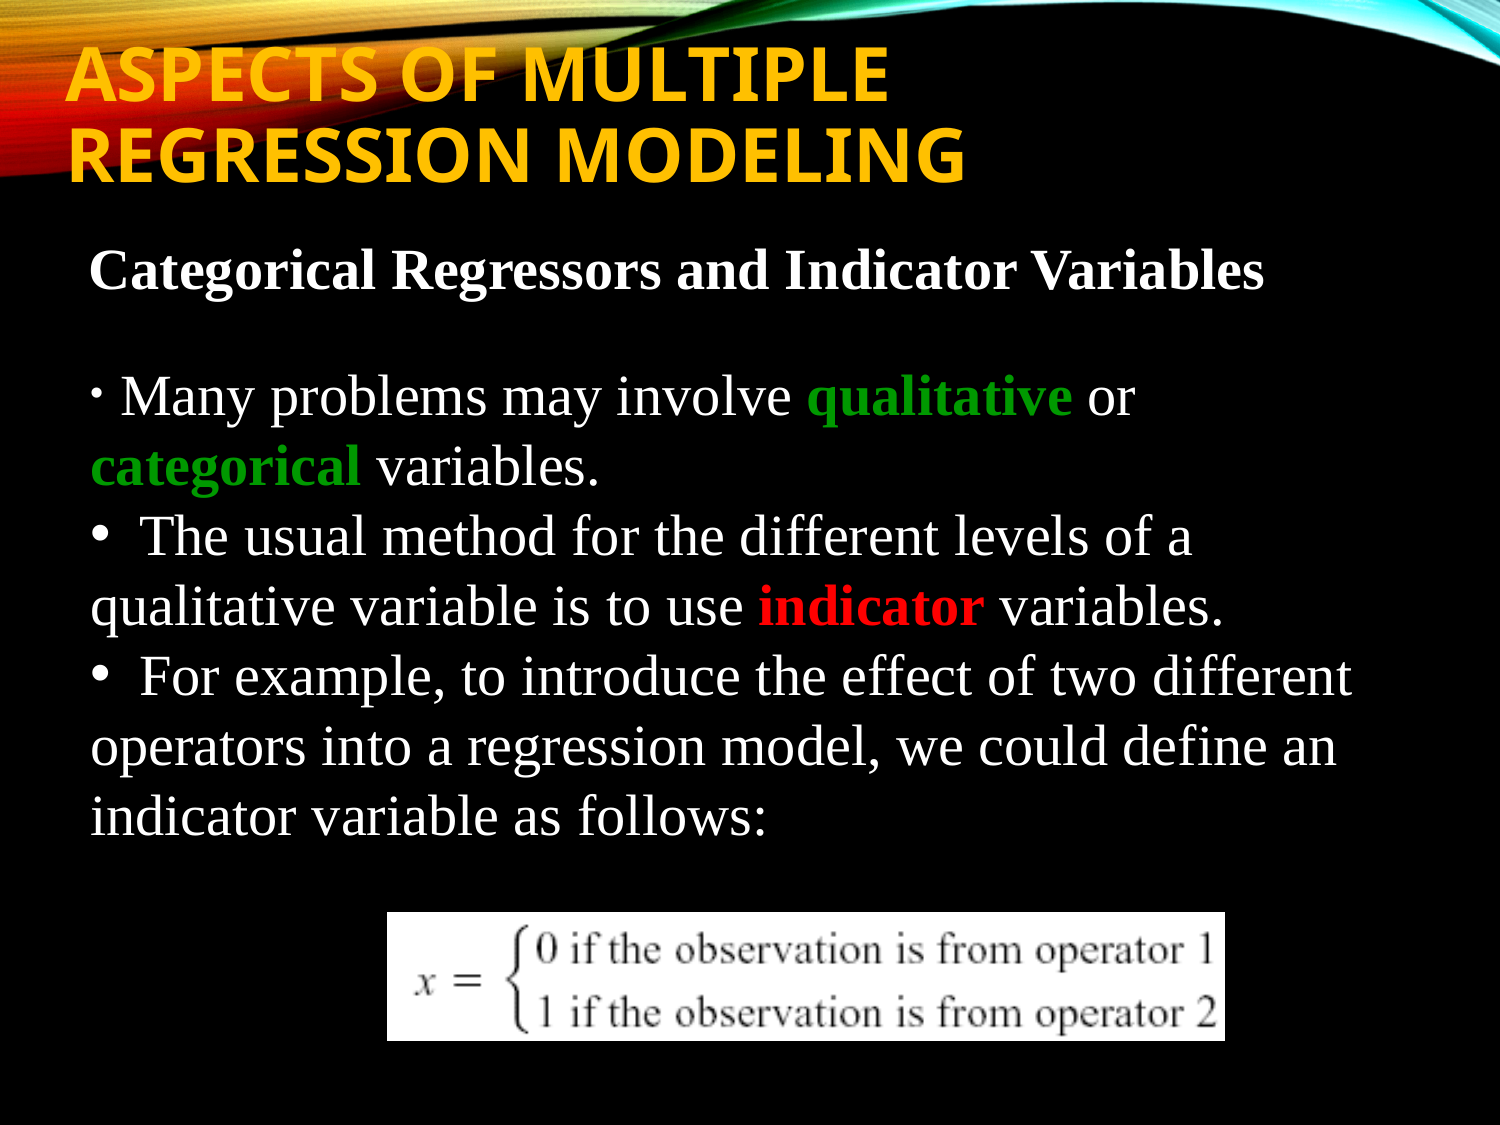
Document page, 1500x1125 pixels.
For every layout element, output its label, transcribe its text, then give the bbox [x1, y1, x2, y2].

title ASPECTS OF MULTIPLE REGRESSION MODELING [50, 11, 1363, 224]
text_box Categorical Regressors and Indicator Variables [73, 223, 1486, 309]
text_box Many problems may involve qualitative or categorical variables. The usual method for the different levels of a qualitative variable is to use indicator variables. For example, to introduce the effect of two different operators into a regression model, we could define an indicator variable as follows: [74, 350, 1425, 855]
picture [387, 912, 1226, 1041]
picture [0, 0, 1500, 178]
